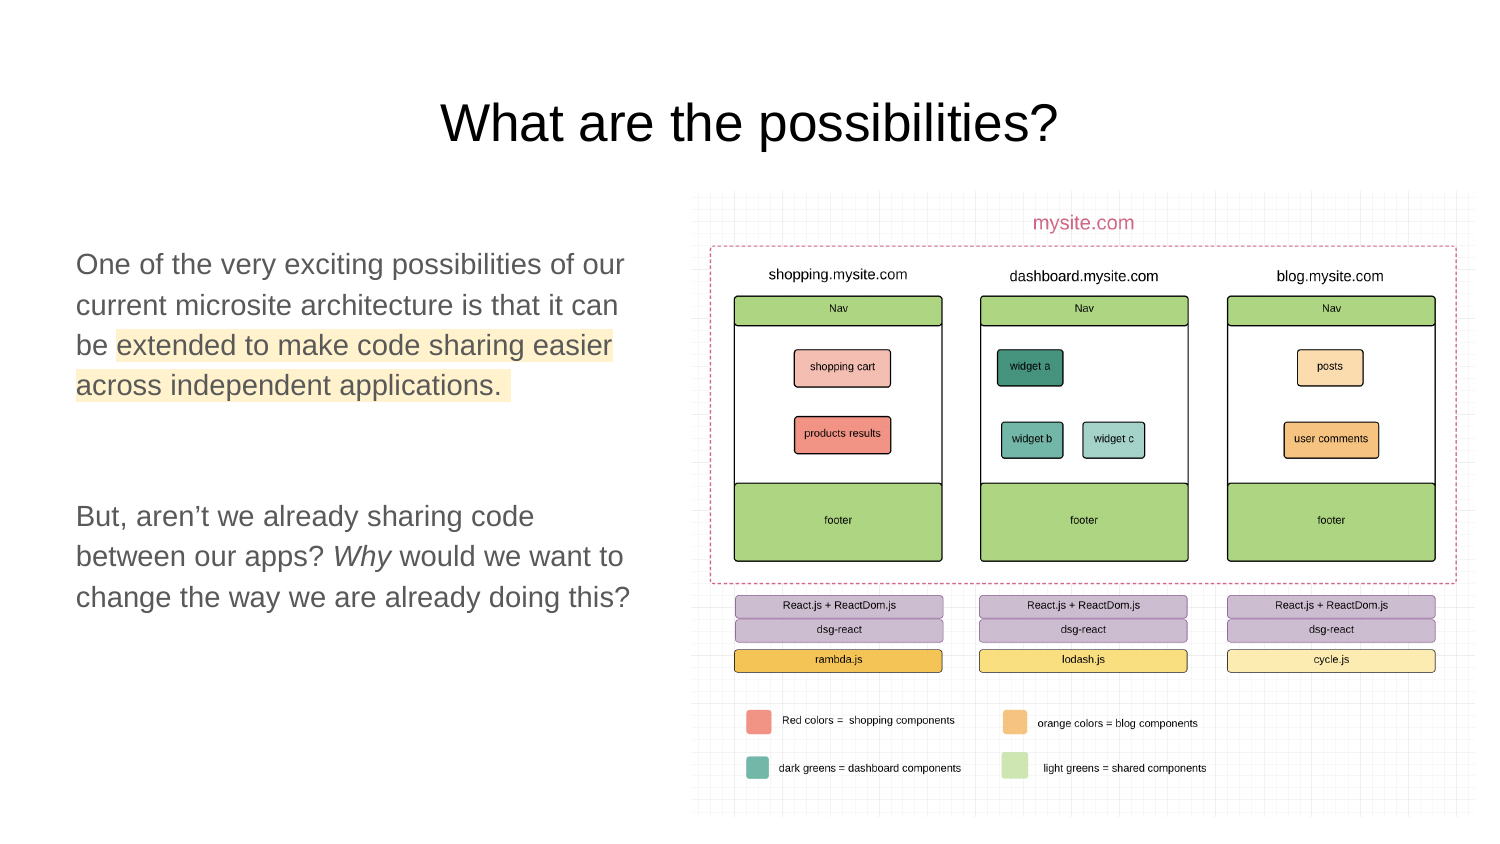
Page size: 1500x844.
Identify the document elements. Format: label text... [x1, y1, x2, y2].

title What are the possibilities? [51, 72, 1449, 167]
list One of the very exciting possibilities of our current microsite architecture is that it can be extended to make code sharing easier across independent applications. But, aren’t we already sharing code between our apps? Why would we want to change the way we are already doing this? [60, 225, 667, 783]
picture [691, 191, 1476, 817]
